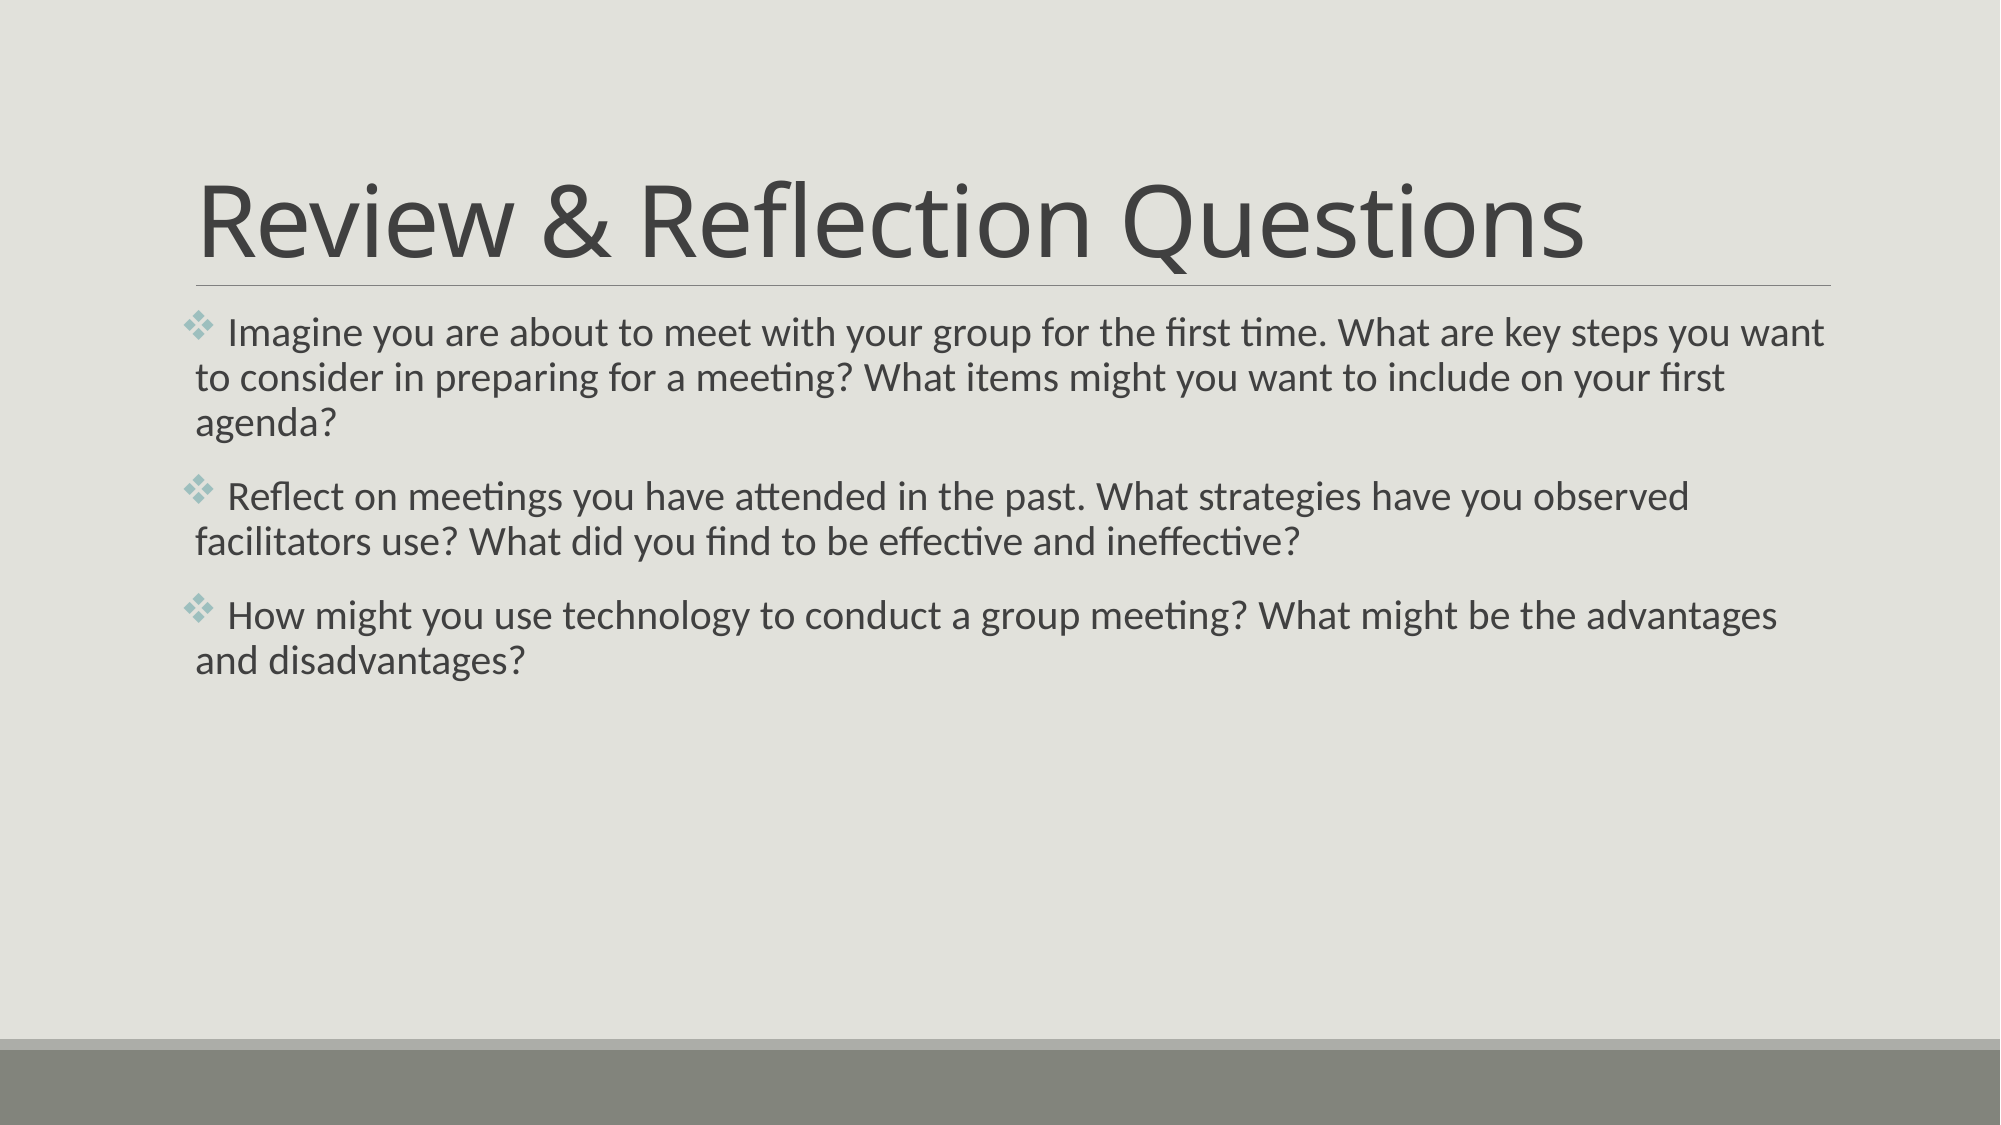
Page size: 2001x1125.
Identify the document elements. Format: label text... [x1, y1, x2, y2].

list Imagine you are about to meet with your group for the first time. What are key steps you want to consider in preparing for a meeting? What items might you want to include on your first agenda? Reflect on meetings you have attended in the past. What strategies have you observed facilitators use? What did you find to be effective and ineffective? How might you use technology to conduct a group meeting? What might be the advantages and disadvantages? [180, 302, 1830, 963]
title Review & Reflection Questions [180, 47, 1830, 285]
